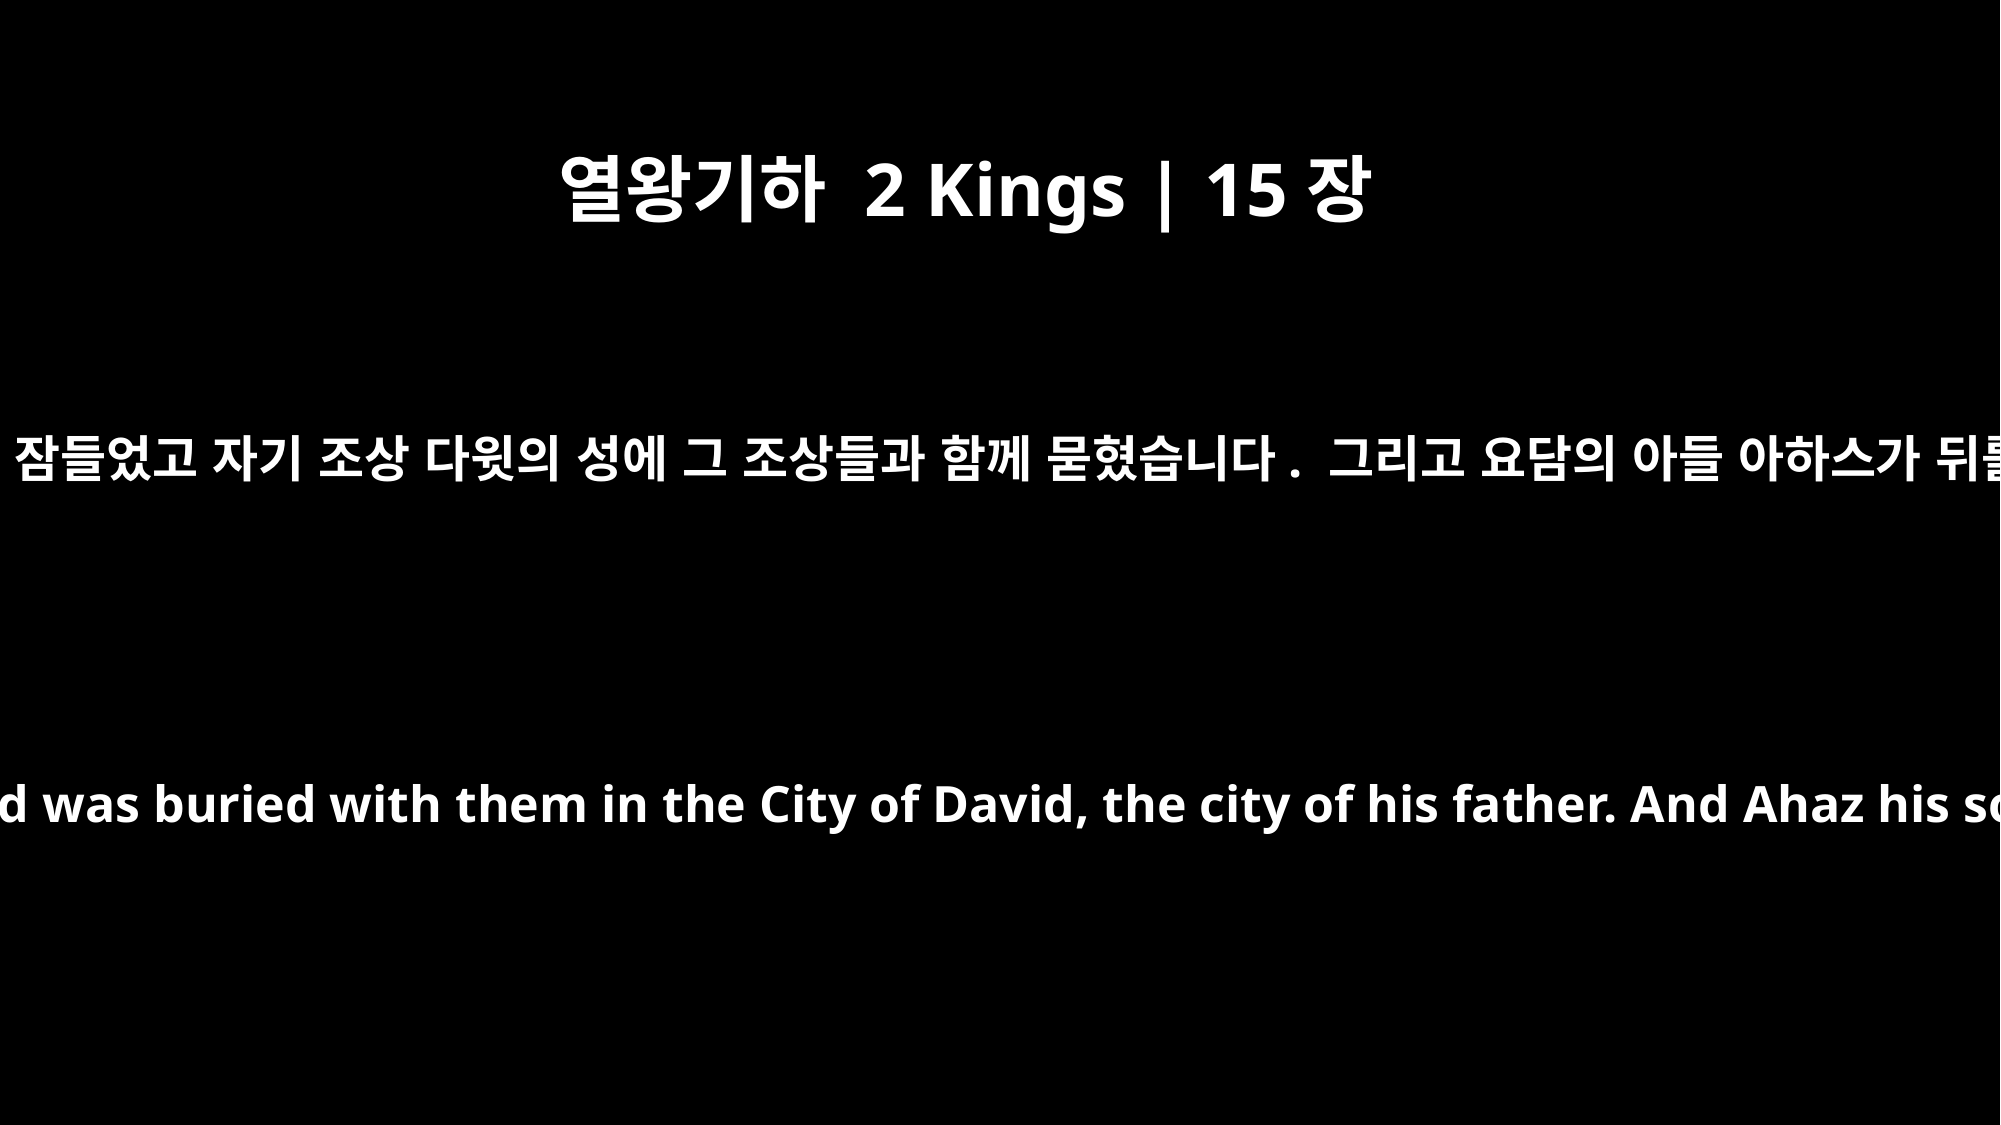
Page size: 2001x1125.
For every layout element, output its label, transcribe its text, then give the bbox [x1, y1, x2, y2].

text_box 38 요담은 자기 조상들과 함께 잠들었고 자기 조상 다윗의 성에 그 조상들과 함께 묻혔습니다. 그리고 요담의 아들 아하스가 뒤를 이어 왕이 됐습니다. [0, 359, 2000, 495]
text_box 열왕기하 2 Kings | 15장 [543, 136, 1389, 239]
text_box Jotham rested with his fathers and was buried with them in the City of David, the city of his father. And Ahaz his son succeeded him as king. [0, 764, 2000, 840]
